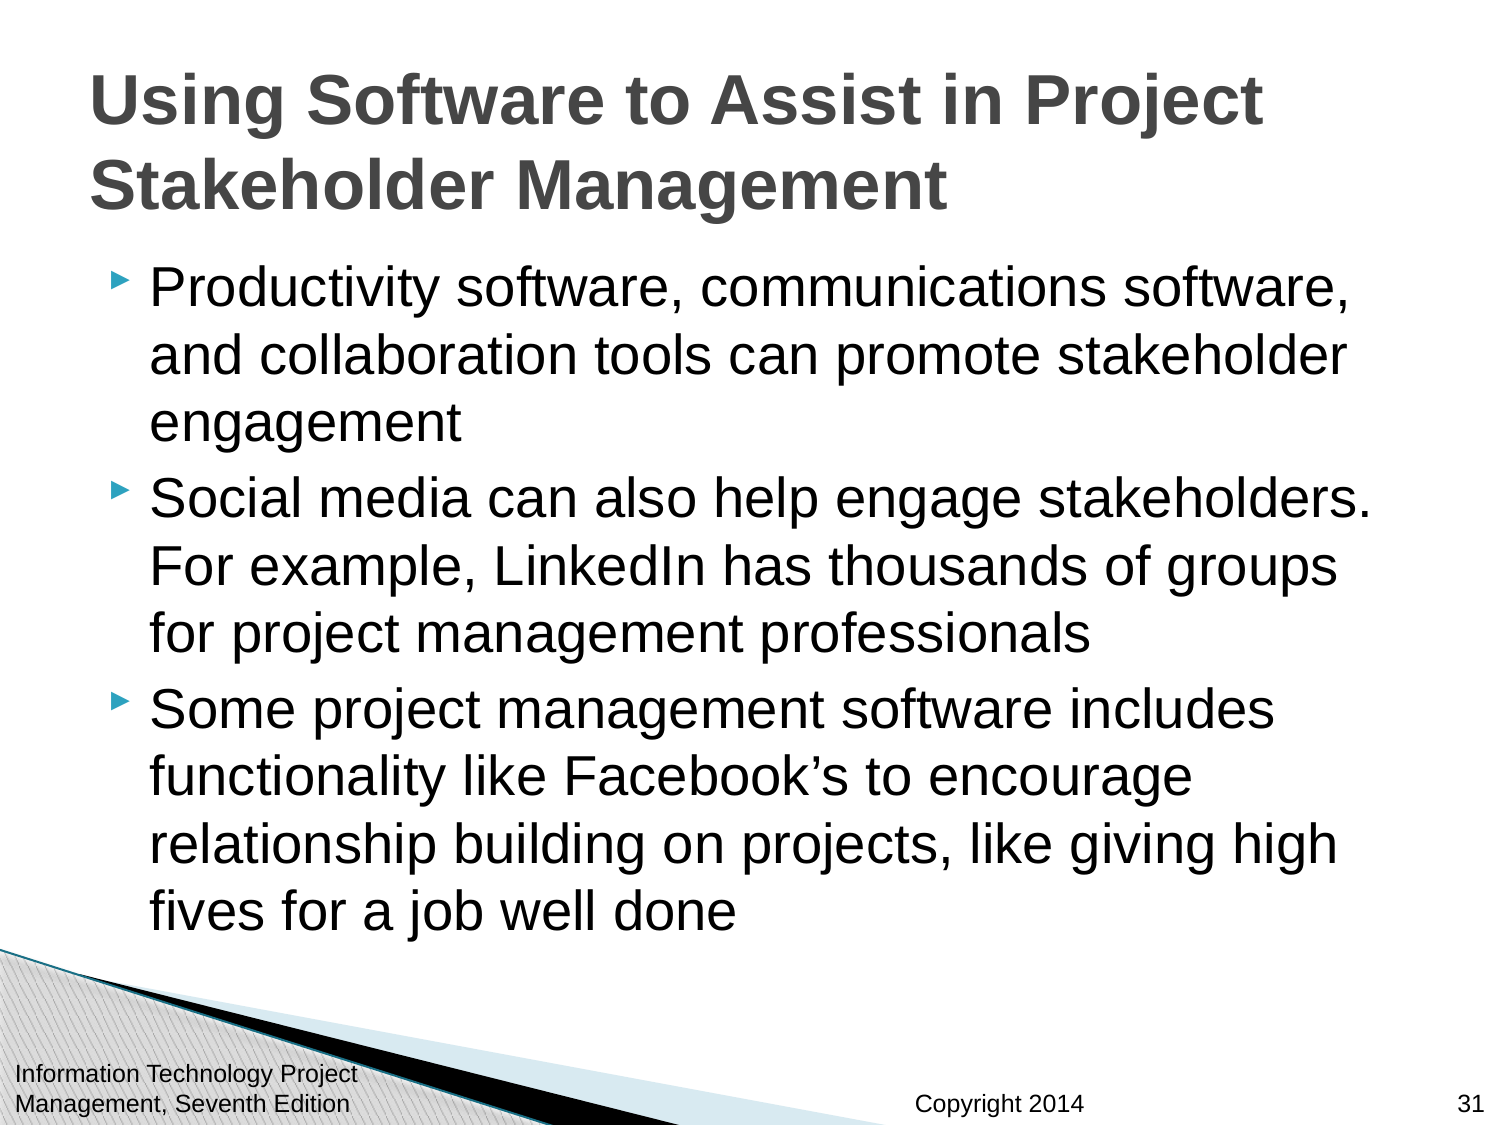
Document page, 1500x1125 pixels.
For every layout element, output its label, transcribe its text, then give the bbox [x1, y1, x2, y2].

list Productivity software, communications software, and collaboration tools can promote stakeholder engagement Social media can also help engage stakeholders. For example, LinkedIn has thousands of groups for project management professionals Some project management software includes functionality like Facebook’s to encourage relationship building on projects, like giving high fives for a job well done [74, 242, 1426, 986]
title Using Software to Assist in Project Stakeholder Management [75, 45, 1425, 233]
slide_number 31 [1408, 1065, 1500, 1125]
footer Information Technology Project Management, Seventh Edition [0, 1065, 425, 1125]
